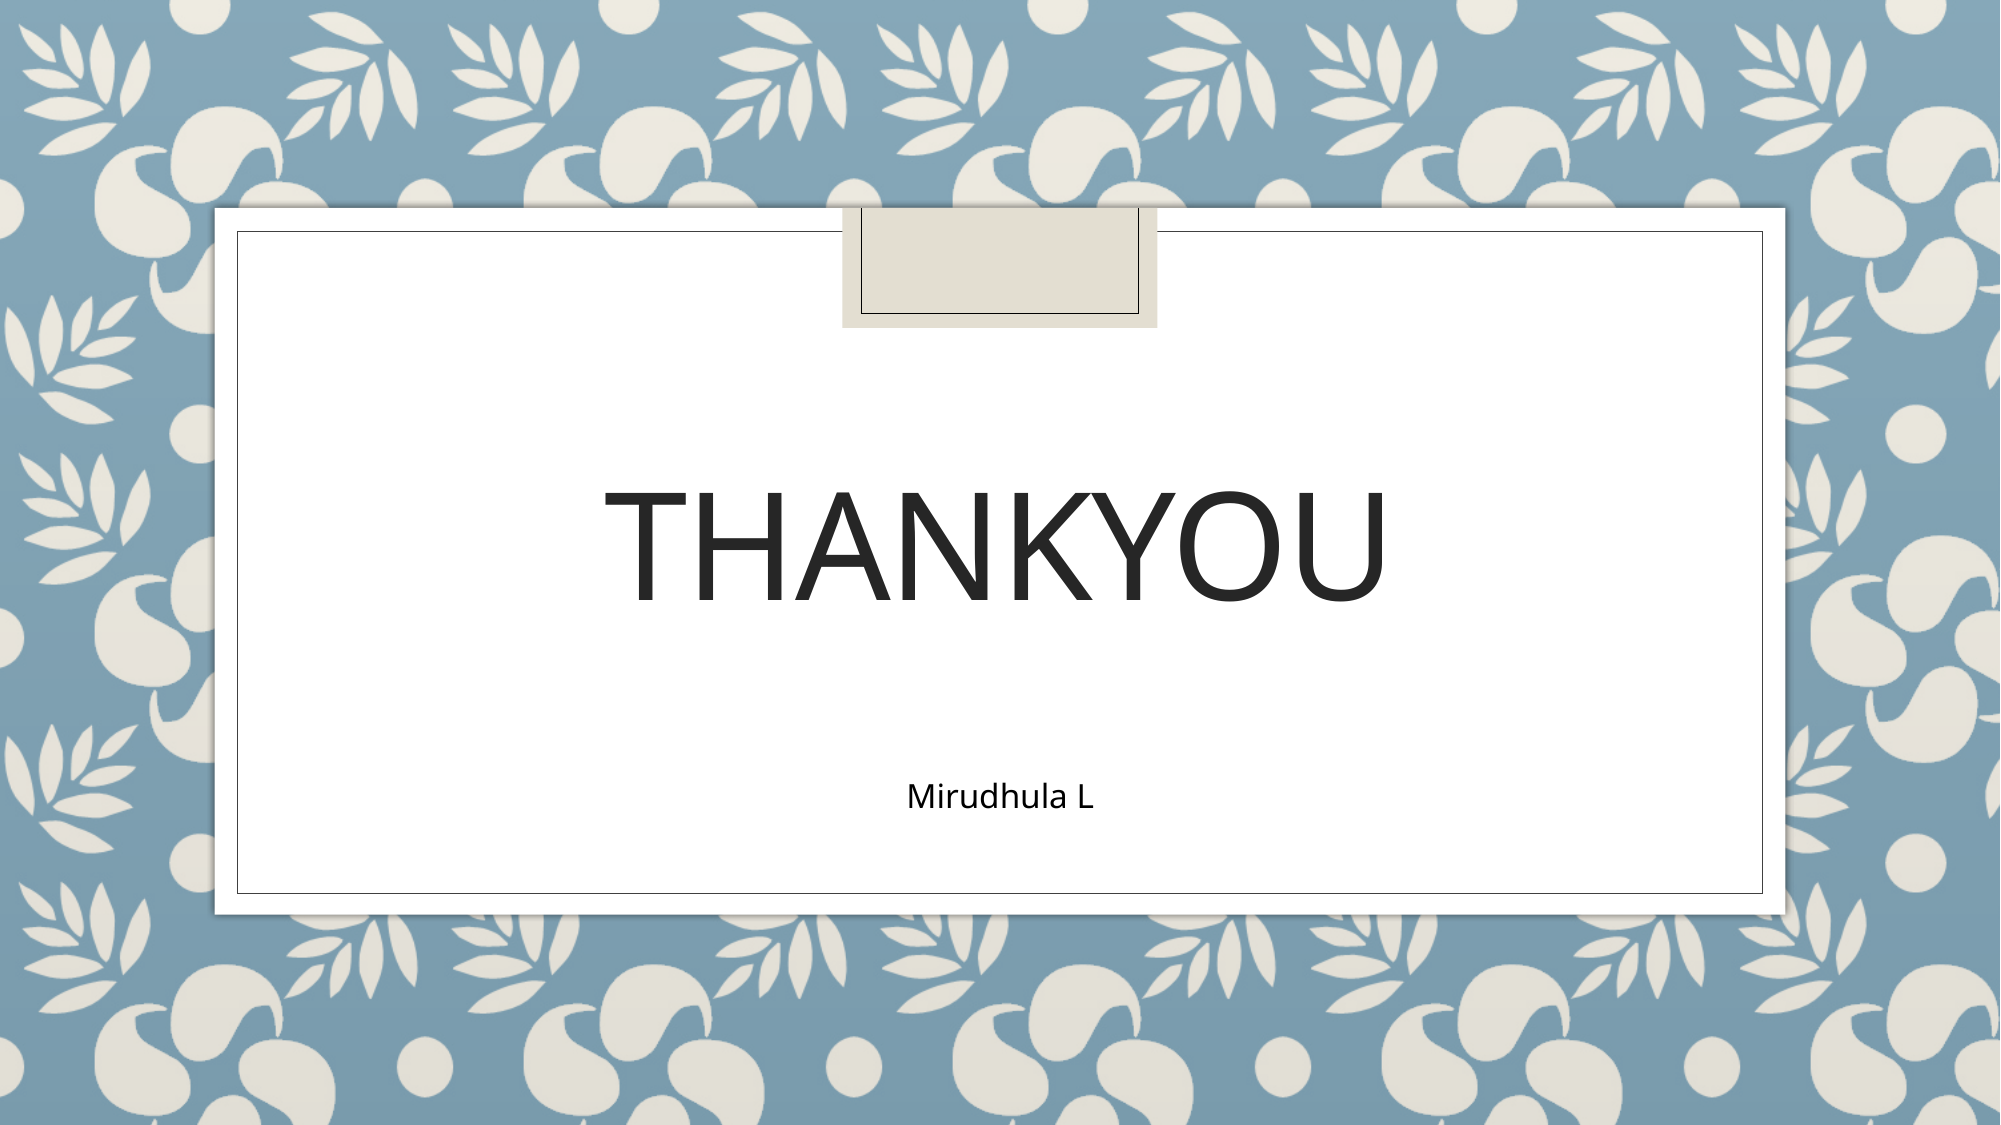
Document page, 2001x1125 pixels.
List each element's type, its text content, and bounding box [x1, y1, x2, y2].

list Mirudhula L [256, 768, 1745, 844]
title THANKYOU [256, 343, 1745, 768]
